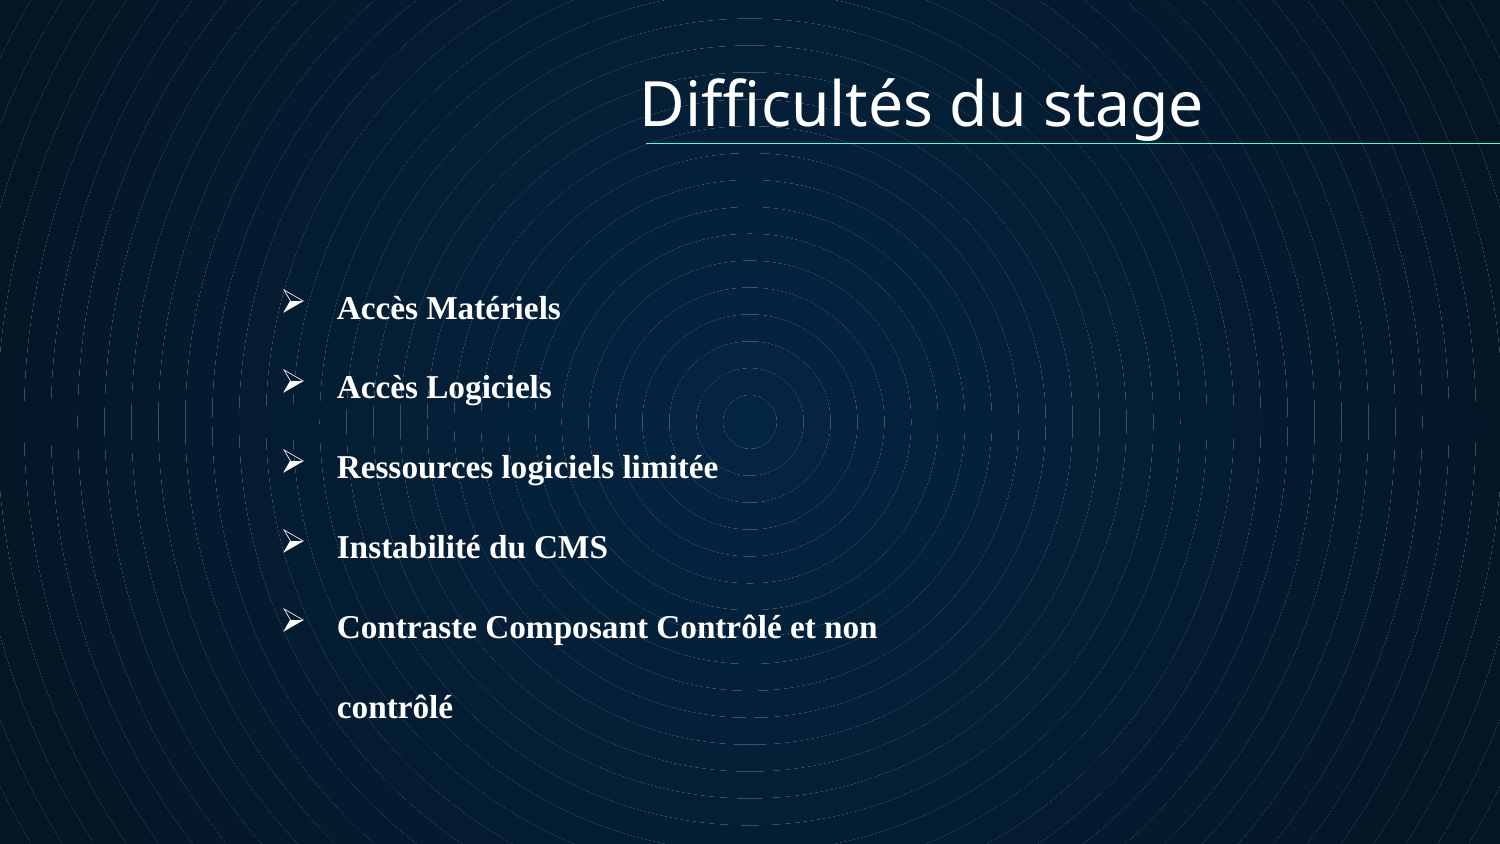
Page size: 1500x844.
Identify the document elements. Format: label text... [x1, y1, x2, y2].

text_box Accès Matériels Accès Logiciels Ressources logiciels limitée Instabilité du CMS Contraste Composant Contrôlé et non contrôlé [246, 230, 921, 778]
text_box [73, 230, 246, 303]
title Difficultés du stage [624, 53, 1411, 154]
